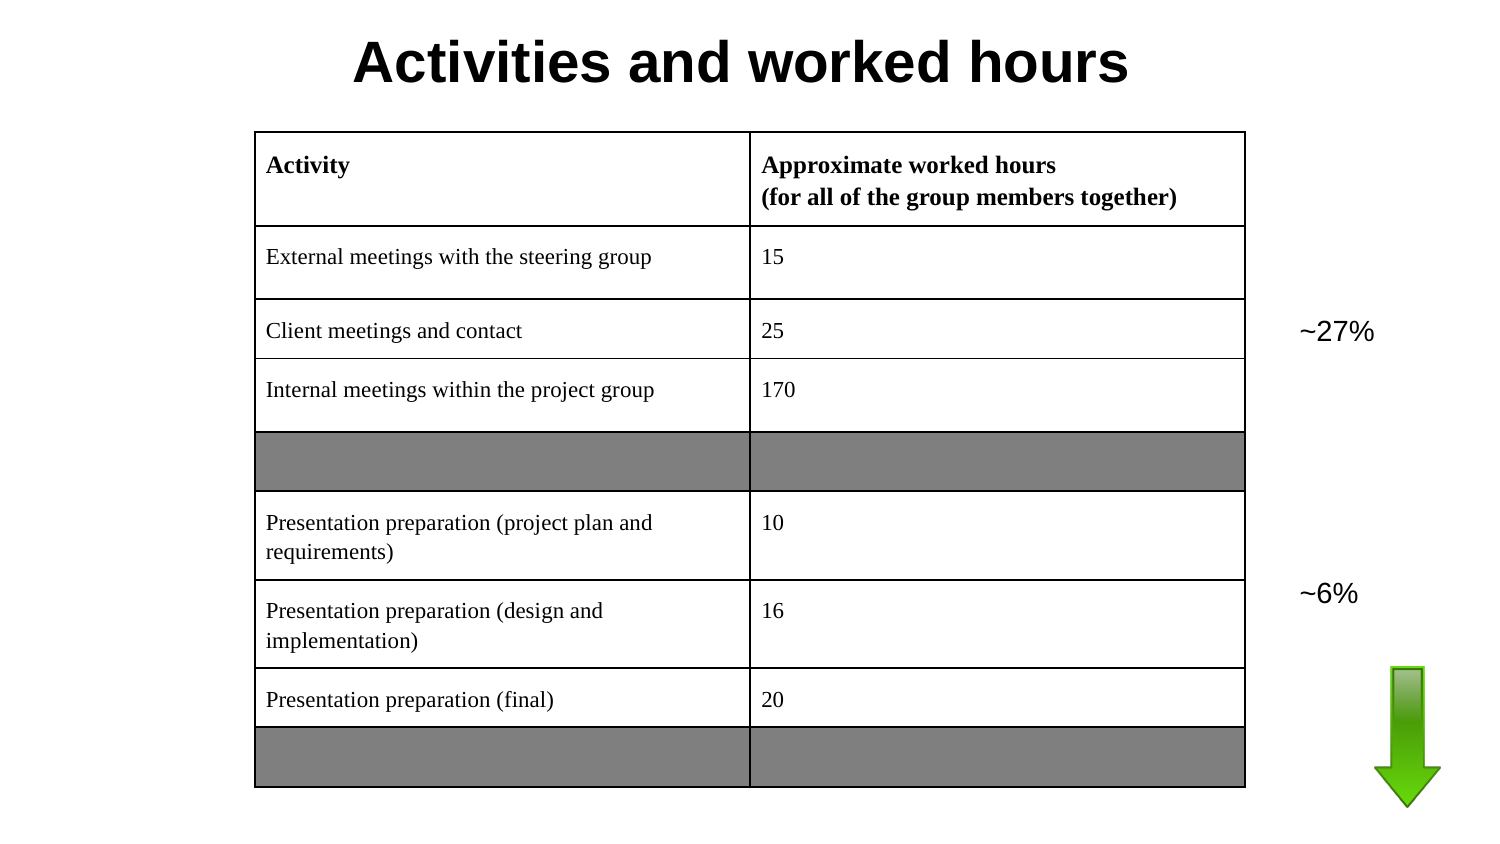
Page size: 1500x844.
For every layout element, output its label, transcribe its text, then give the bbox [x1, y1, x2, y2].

table_cell [751, 433, 1244, 490]
table_cell Presentation preparation (design and implementation) [256, 581, 749, 667]
picture [1374, 666, 1441, 808]
table_cell Internal meetings within the project group [256, 359, 749, 431]
table_cell [751, 728, 1244, 786]
table_cell 10 [751, 492, 1244, 579]
table_cell 20 [751, 669, 1244, 726]
table_cell Presentation preparation (project plan and requirements) [256, 492, 749, 579]
title Activities and worked hours [51, 9, 1449, 104]
table_cell Presentation preparation (final) [256, 669, 749, 726]
table_header Activity [256, 133, 749, 225]
table_cell 25 [751, 300, 1244, 358]
table_cell 170 [751, 359, 1244, 431]
table_cell 16 [751, 581, 1244, 667]
text_box ~6% [1284, 558, 1462, 686]
table_header Approximate worked hours (for all of the group members together) [751, 133, 1244, 225]
text_box ~27% [1284, 297, 1462, 424]
table_cell Client meetings and contact [256, 300, 749, 358]
table_cell [256, 728, 749, 786]
table_cell 15 [751, 227, 1244, 298]
table_cell [256, 433, 749, 490]
table_cell External meetings with the steering group [256, 227, 749, 298]
